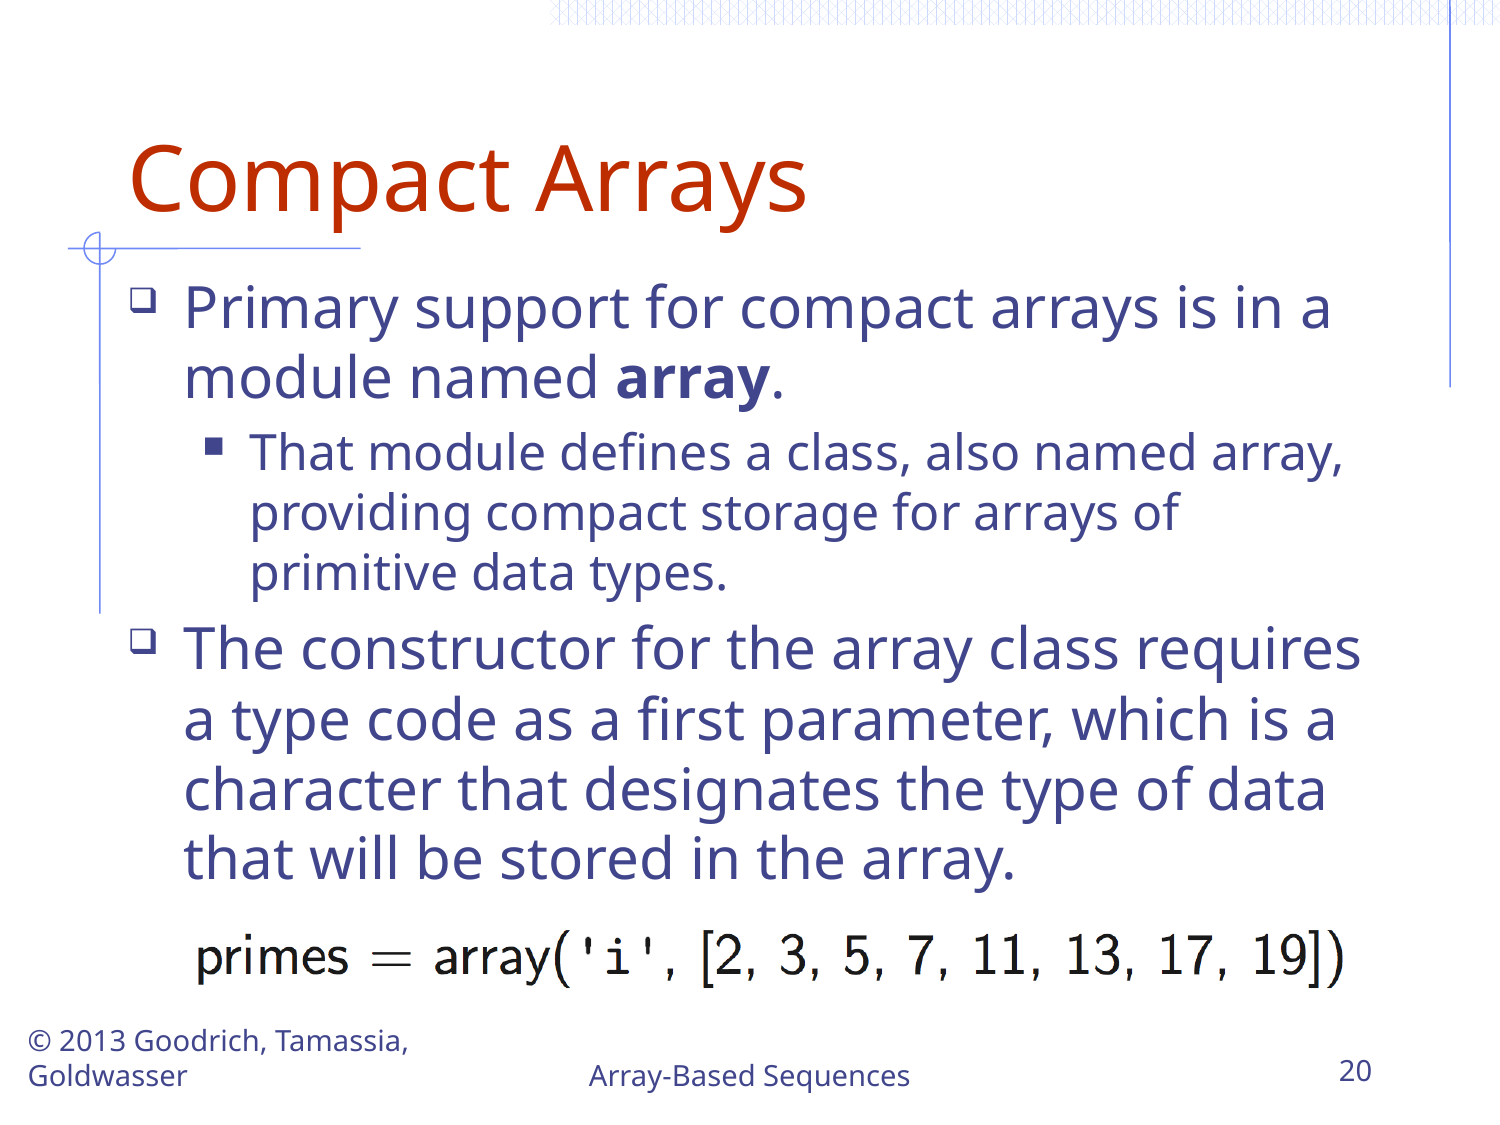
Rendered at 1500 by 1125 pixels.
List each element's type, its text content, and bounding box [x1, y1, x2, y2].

slide_number 20 [1074, 1024, 1388, 1101]
list Primary support for compact arrays is in a module named array. That module defines a class, also named array, providing compact storage for arrays of primitive data types. The constructor for the array class requires a type code as a first parameter, which is a character that designates the type of data that will be stored in the array. [112, 262, 1413, 988]
title Compact Arrays [112, 50, 1413, 238]
picture [162, 912, 1388, 1016]
footer Array-Based Sequences [512, 1024, 988, 1101]
slide_number © 2013 Goodrich, Tamassia, Goldwasser [12, 1024, 512, 1101]
